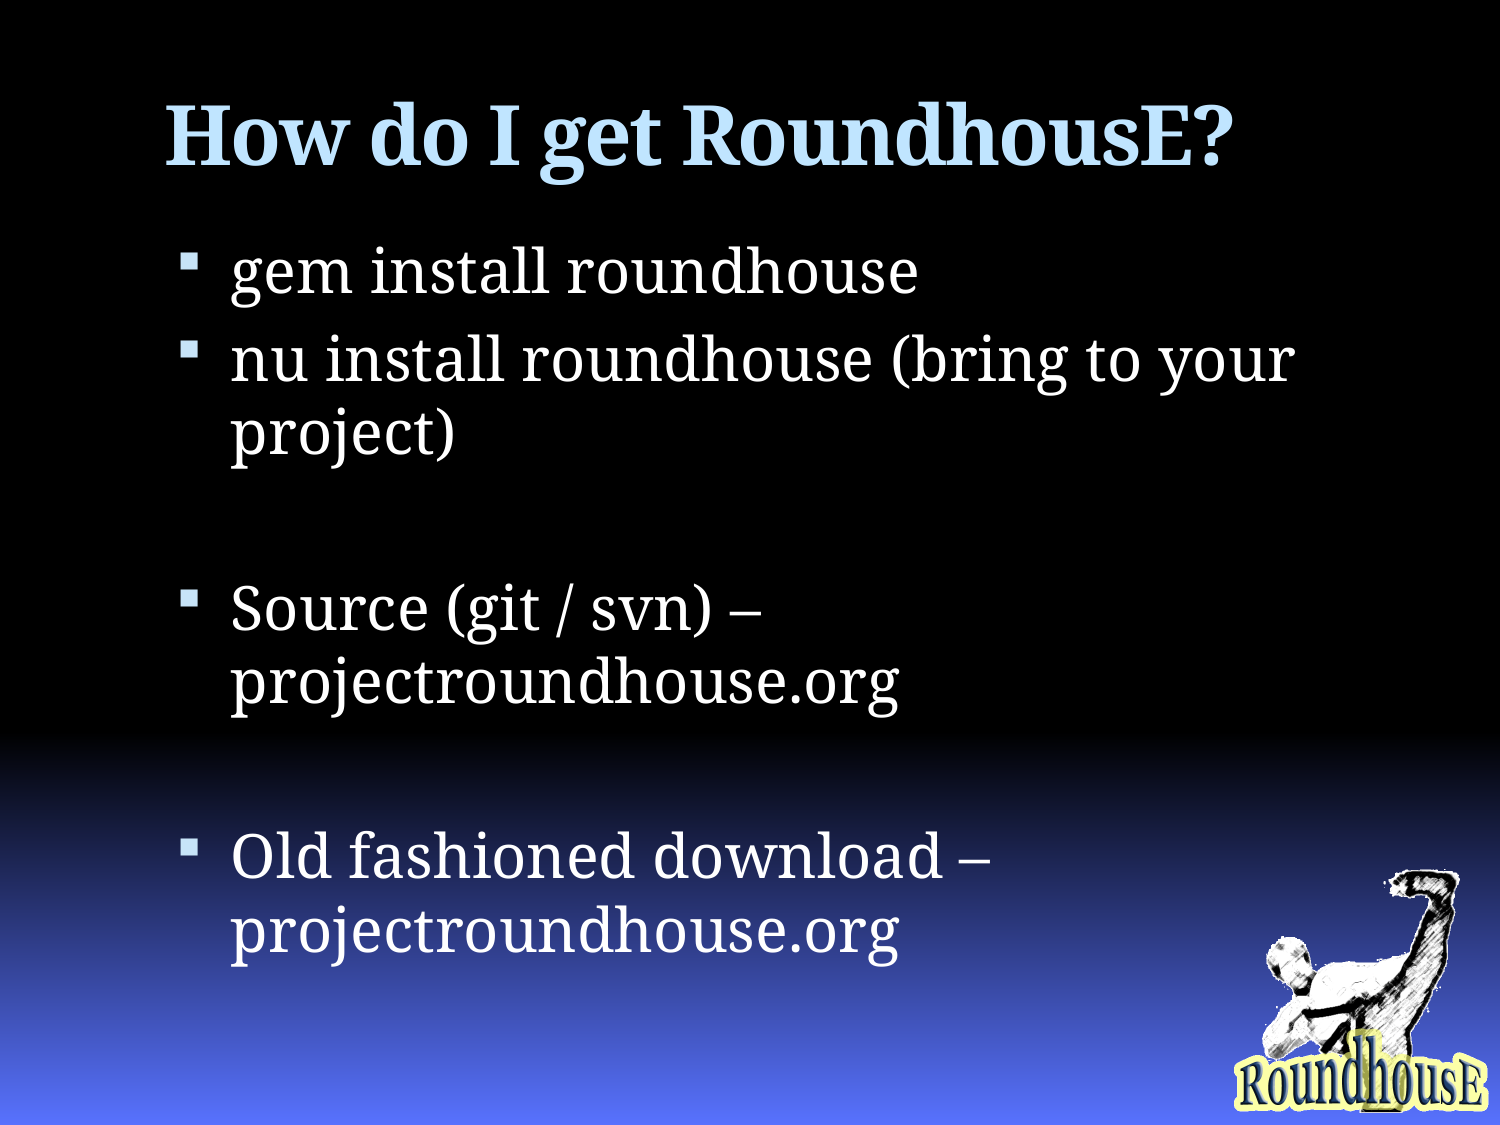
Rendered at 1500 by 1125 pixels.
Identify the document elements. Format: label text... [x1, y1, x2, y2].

picture [1218, 857, 1499, 1124]
title How do I get RoundhousE? [150, 75, 1425, 224]
list gem install roundhouse nu install roundhouse (bring to your project) Source (git / svn) – projectroundhouse.org Old fashioned download – projectroundhouse.org [150, 224, 1425, 975]
